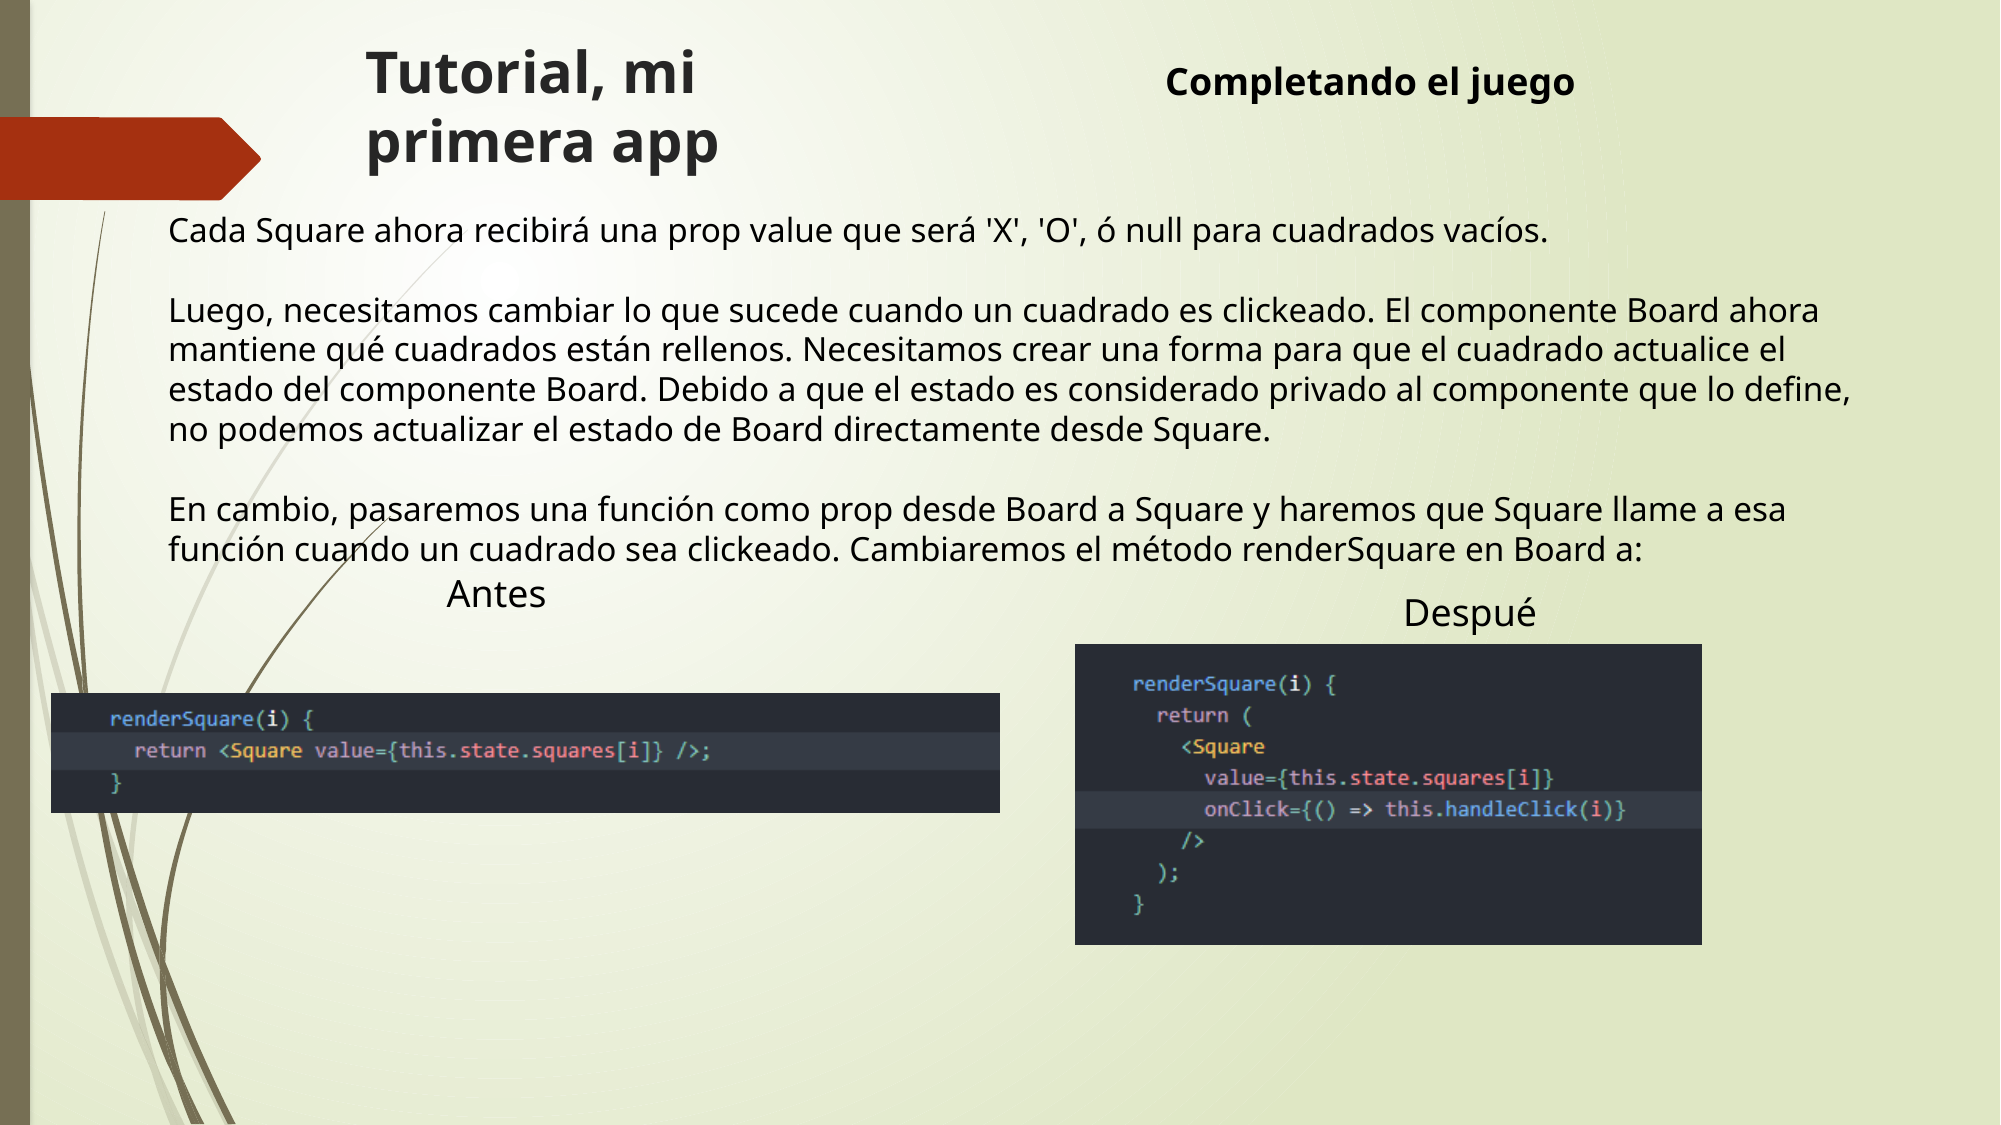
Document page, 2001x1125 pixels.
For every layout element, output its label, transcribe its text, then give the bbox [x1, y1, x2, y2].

text_box Cada Square ahora recibirá una prop value que será 'X', 'O', ó null para cuadrados vacíos. Luego, necesitamos cambiar lo que sucede cuando un cuadrado es clickeado. El componente Board ahora mantiene qué cuadrados están rellenos. Necesitamos crear una forma para que el cuadrado actualice el estado del componente Board. Debido a que el estado es considerado privado al componente que lo define, no podemos actualizar el estado de Board directamente desde Square. En cambio, pasaremos una función como prop desde Board a Square y haremos que Square llame a esa función cuando un cuadrado sea clickeado. Cambiaremos el método renderSquare en Board a: [153, 201, 1872, 576]
picture [51, 693, 1001, 813]
text_box Antes [431, 562, 599, 623]
title Tutorial, mi primera app [350, 28, 889, 201]
picture [1074, 644, 1702, 945]
text_box Después [1388, 581, 1555, 643]
text_box Completando el juego [1150, 50, 1872, 111]
